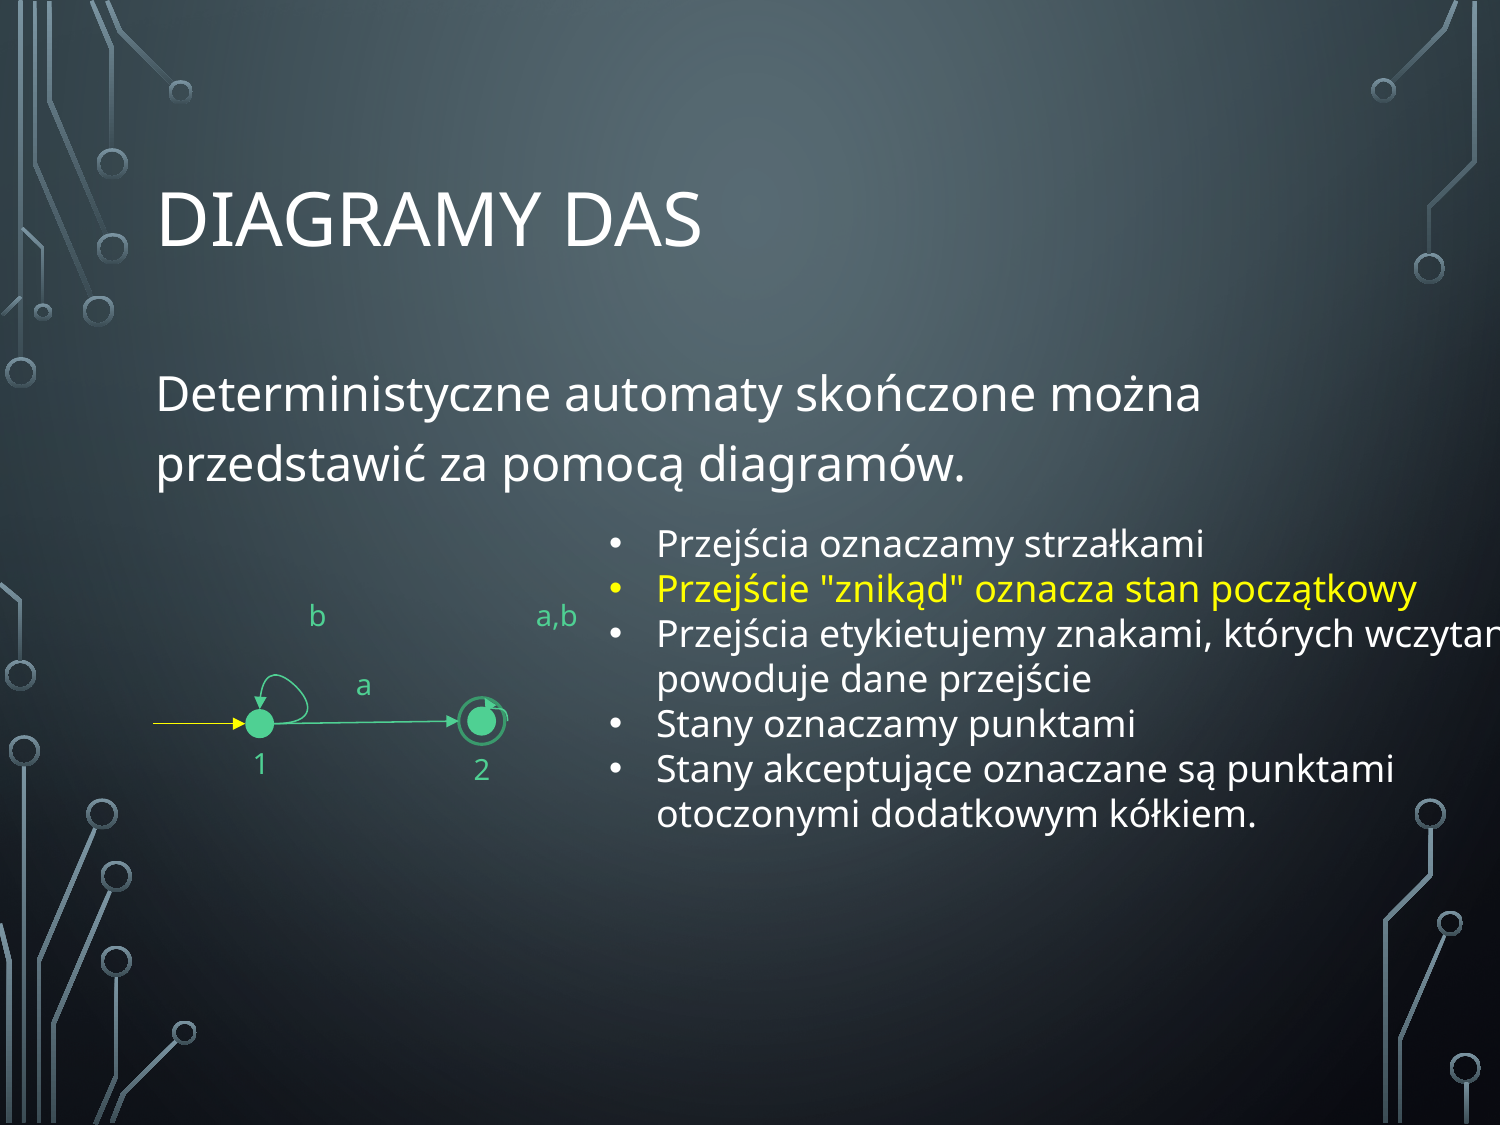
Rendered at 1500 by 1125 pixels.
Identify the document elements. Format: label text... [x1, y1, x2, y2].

text_box Przejścia oznaczamy strzałkami Przejście "znikąd" oznacza stan początkowy Przejścia etykietujemy znakami, których wczytanie powoduje dane przejście Stany oznaczamy punktami Stany akceptujące oznaczane są punktami otoczonymi dodatkowym kółkiem. [594, 512, 1500, 843]
list Deterministyczne automaty skończone można przedstawić za pomocą diagramów. [140, 343, 1360, 499]
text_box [153, 589, 644, 825]
title Diagramy das [140, 101, 1360, 343]
